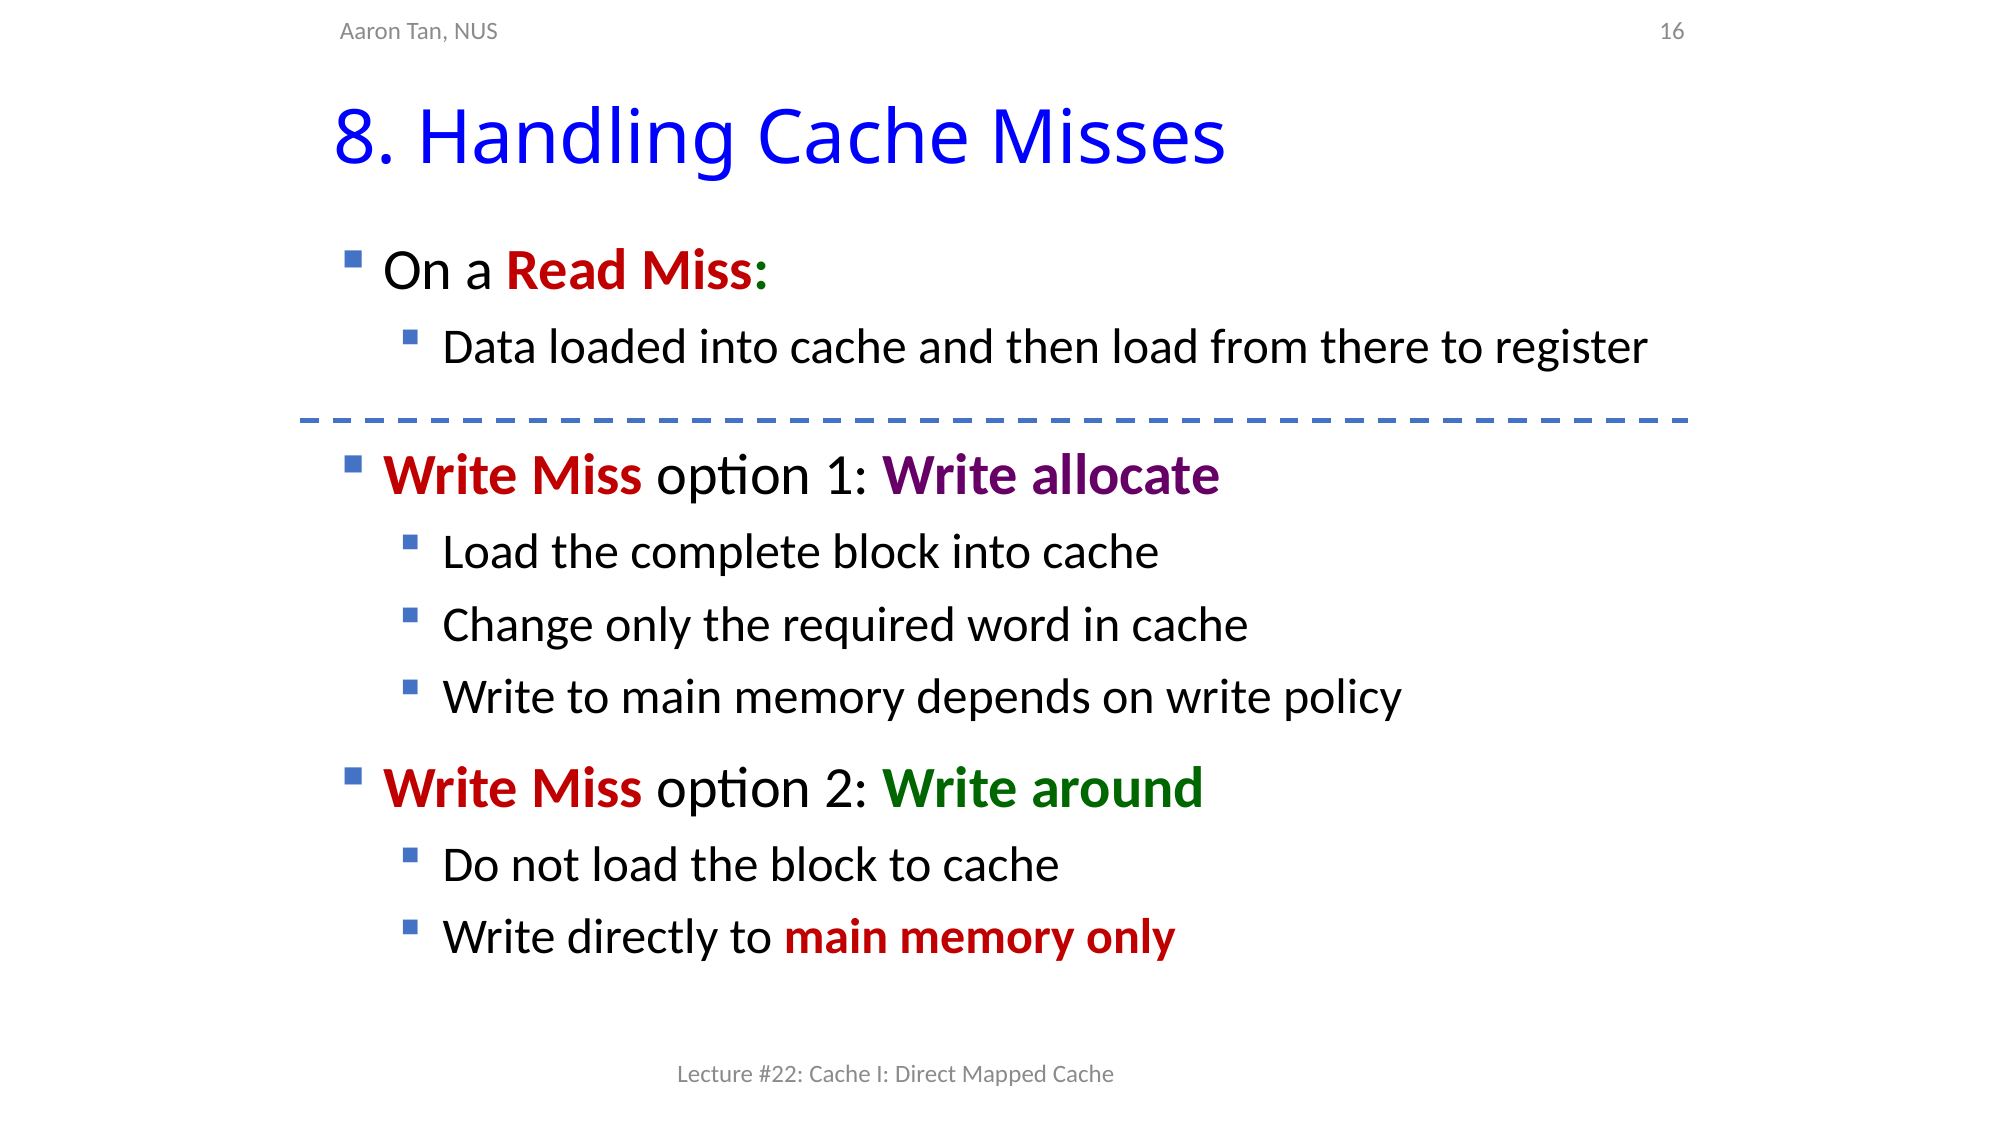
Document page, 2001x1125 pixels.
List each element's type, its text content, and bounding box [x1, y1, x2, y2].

text_box On a Read Miss: Data loaded into cache and then load from there to register Write Miss option 1: Write allocate Load the complete block into cache Change only the required word in cache Write to main memory depends on write policy Write Miss option 2: Write around Do not load the block to cache Write directly to main memory only [324, 421, 1675, 1050]
text_box On a Read Miss: Data loaded into cache and then load from there to register Write Miss option 1: Write allocate Load the complete block into cache Change only the required word in cache Write to main memory depends on write policy Write Miss option 2: Write around Do not load the block to cache Write directly to main memory only [324, 224, 1675, 420]
title 8. Handling Cache Misses [318, 86, 1700, 192]
slide_number Aaron Tan, NUS [324, 3, 800, 57]
slide_number 16 [1558, 3, 1700, 57]
footer Lecture #22: Cache I: Direct Mapped Cache [662, 1050, 1338, 1103]
